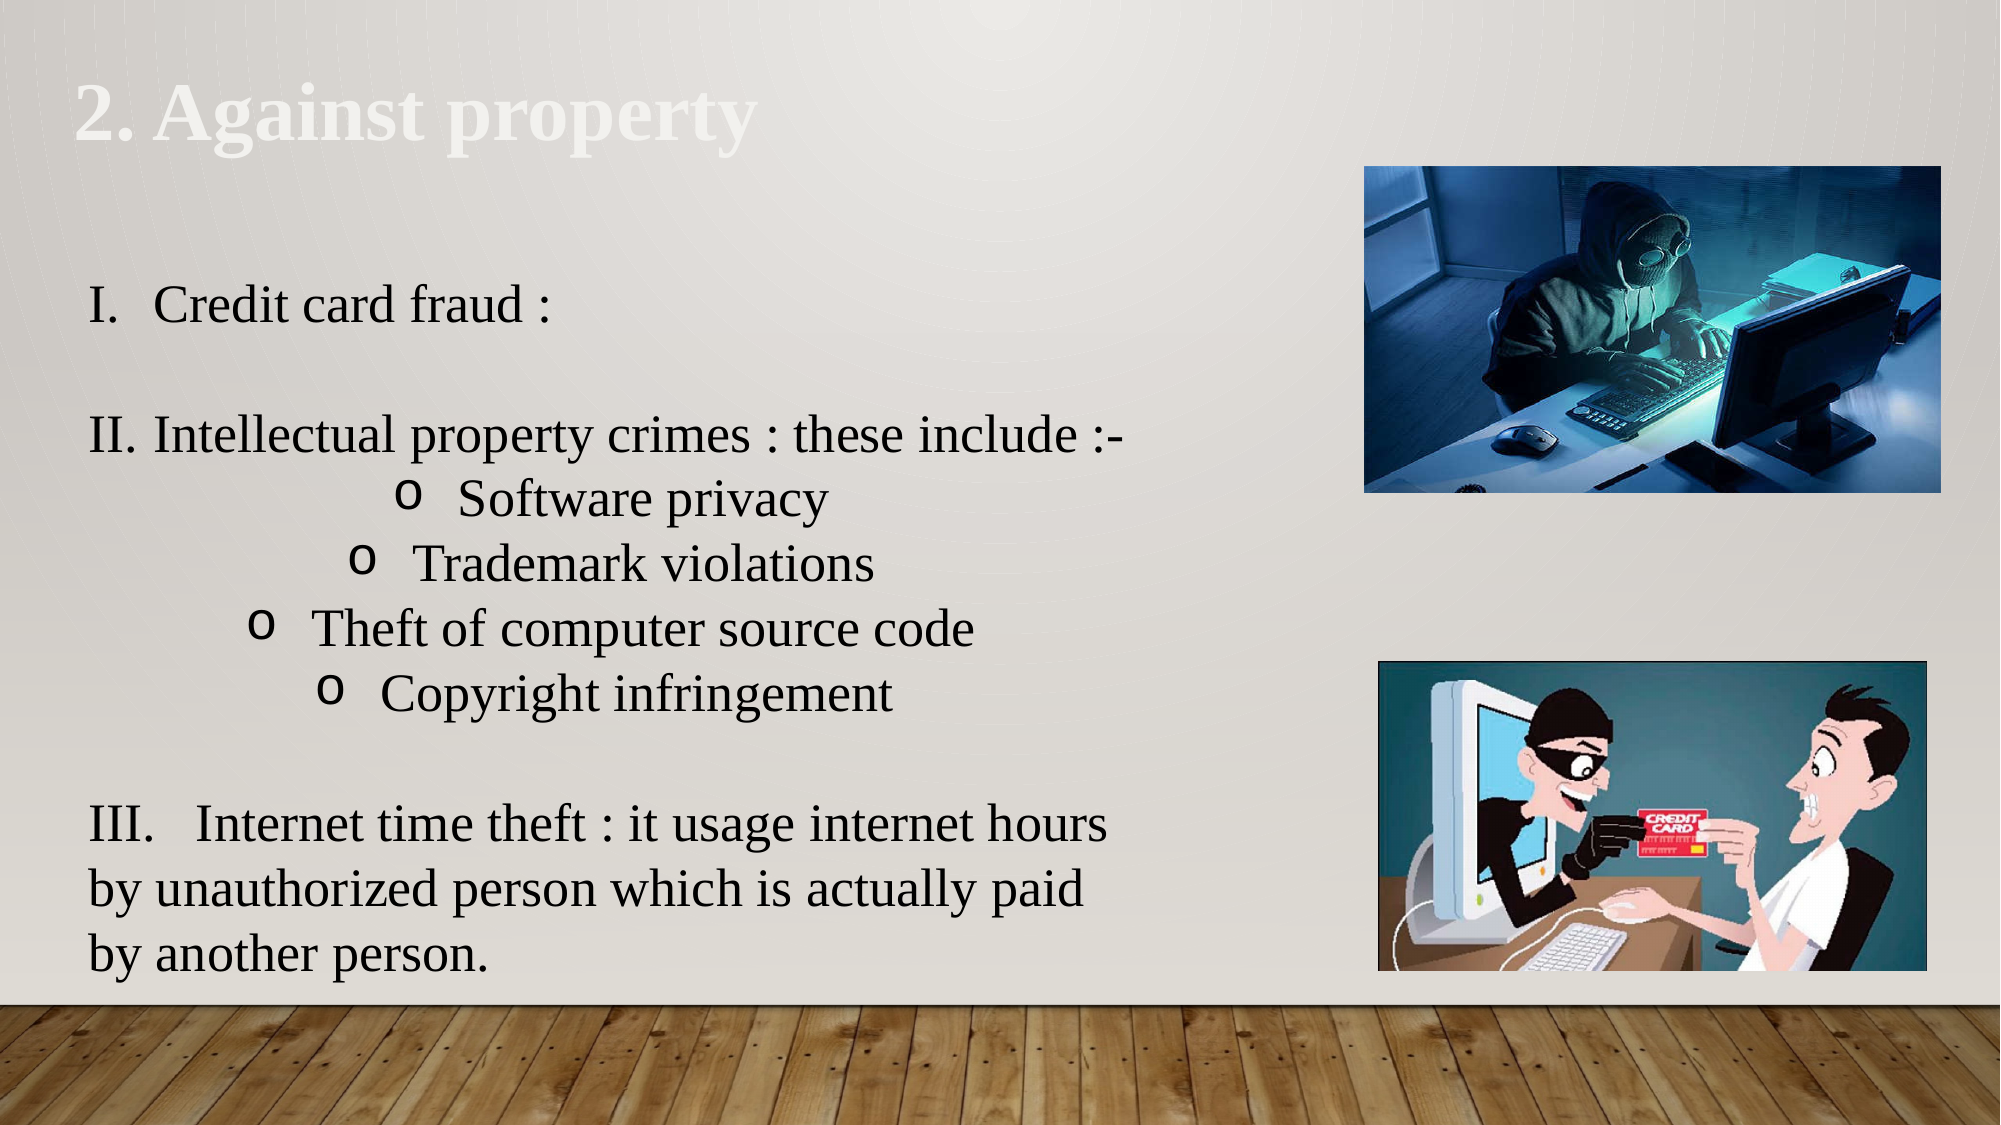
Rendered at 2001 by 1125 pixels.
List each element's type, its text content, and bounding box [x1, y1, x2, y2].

text_box Credit card fraud : Intellectual property crimes : these include :- Software privacy Trademark violations Theft of computer source code Copyright infringement III. Internet time theft : it usage internet hours by unauthorized person which is actually paid by another person. [73, 260, 1149, 1055]
picture [1378, 661, 1927, 971]
picture [0, 1005, 2000, 1125]
text_box 2. Against property [59, 50, 1060, 165]
picture [1363, 165, 1941, 494]
